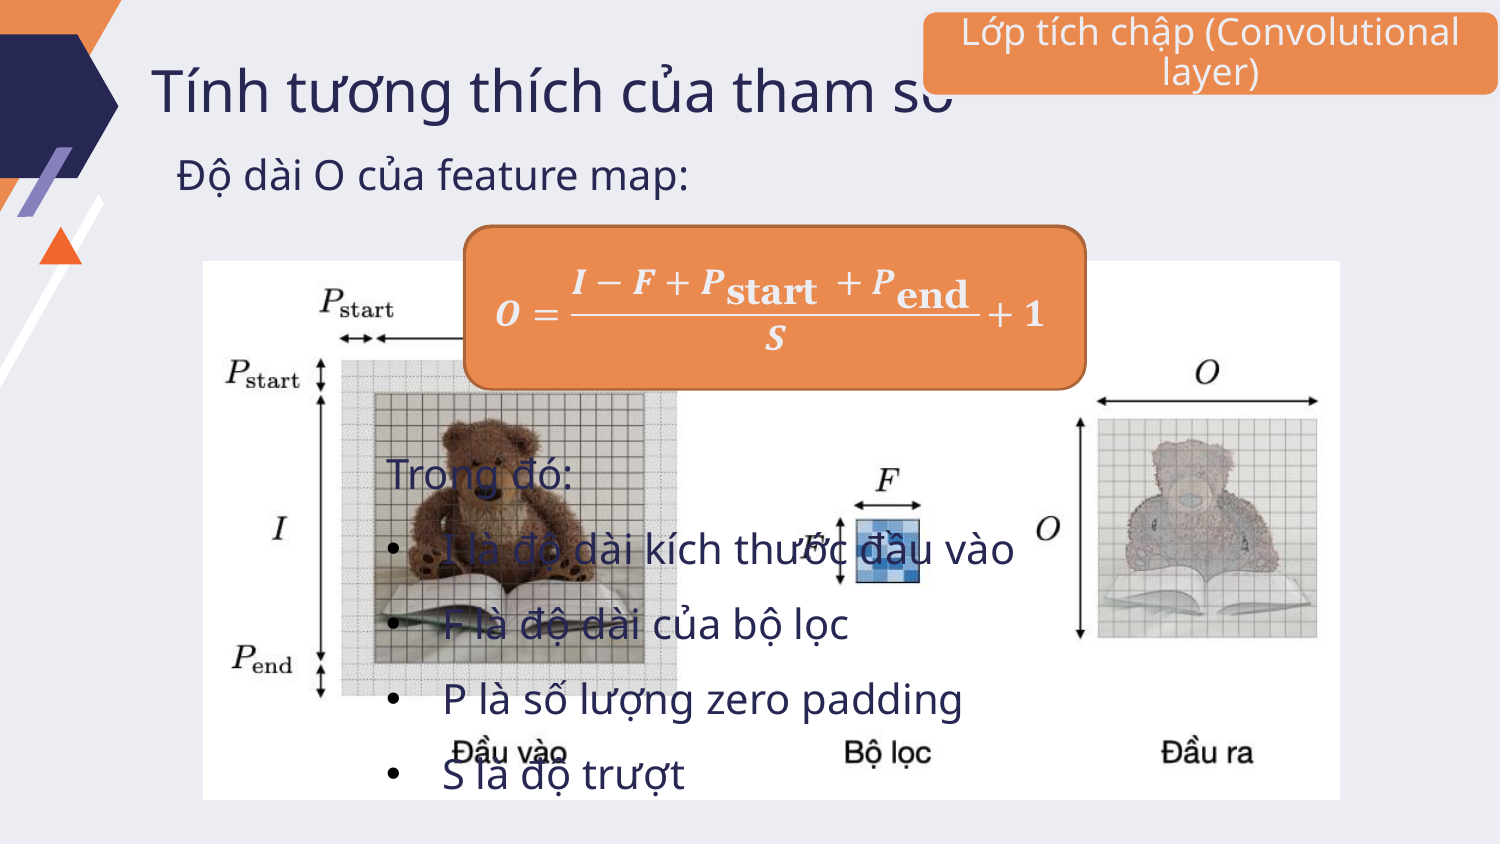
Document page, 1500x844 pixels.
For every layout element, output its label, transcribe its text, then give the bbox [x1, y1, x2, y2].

title Tính tương thích của tham số [136, 38, 1364, 133]
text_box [920, 10, 1500, 97]
text_box [462, 224, 1087, 260]
text_box Độ dài O của feature map: [161, 141, 1382, 207]
picture [203, 261, 1340, 801]
